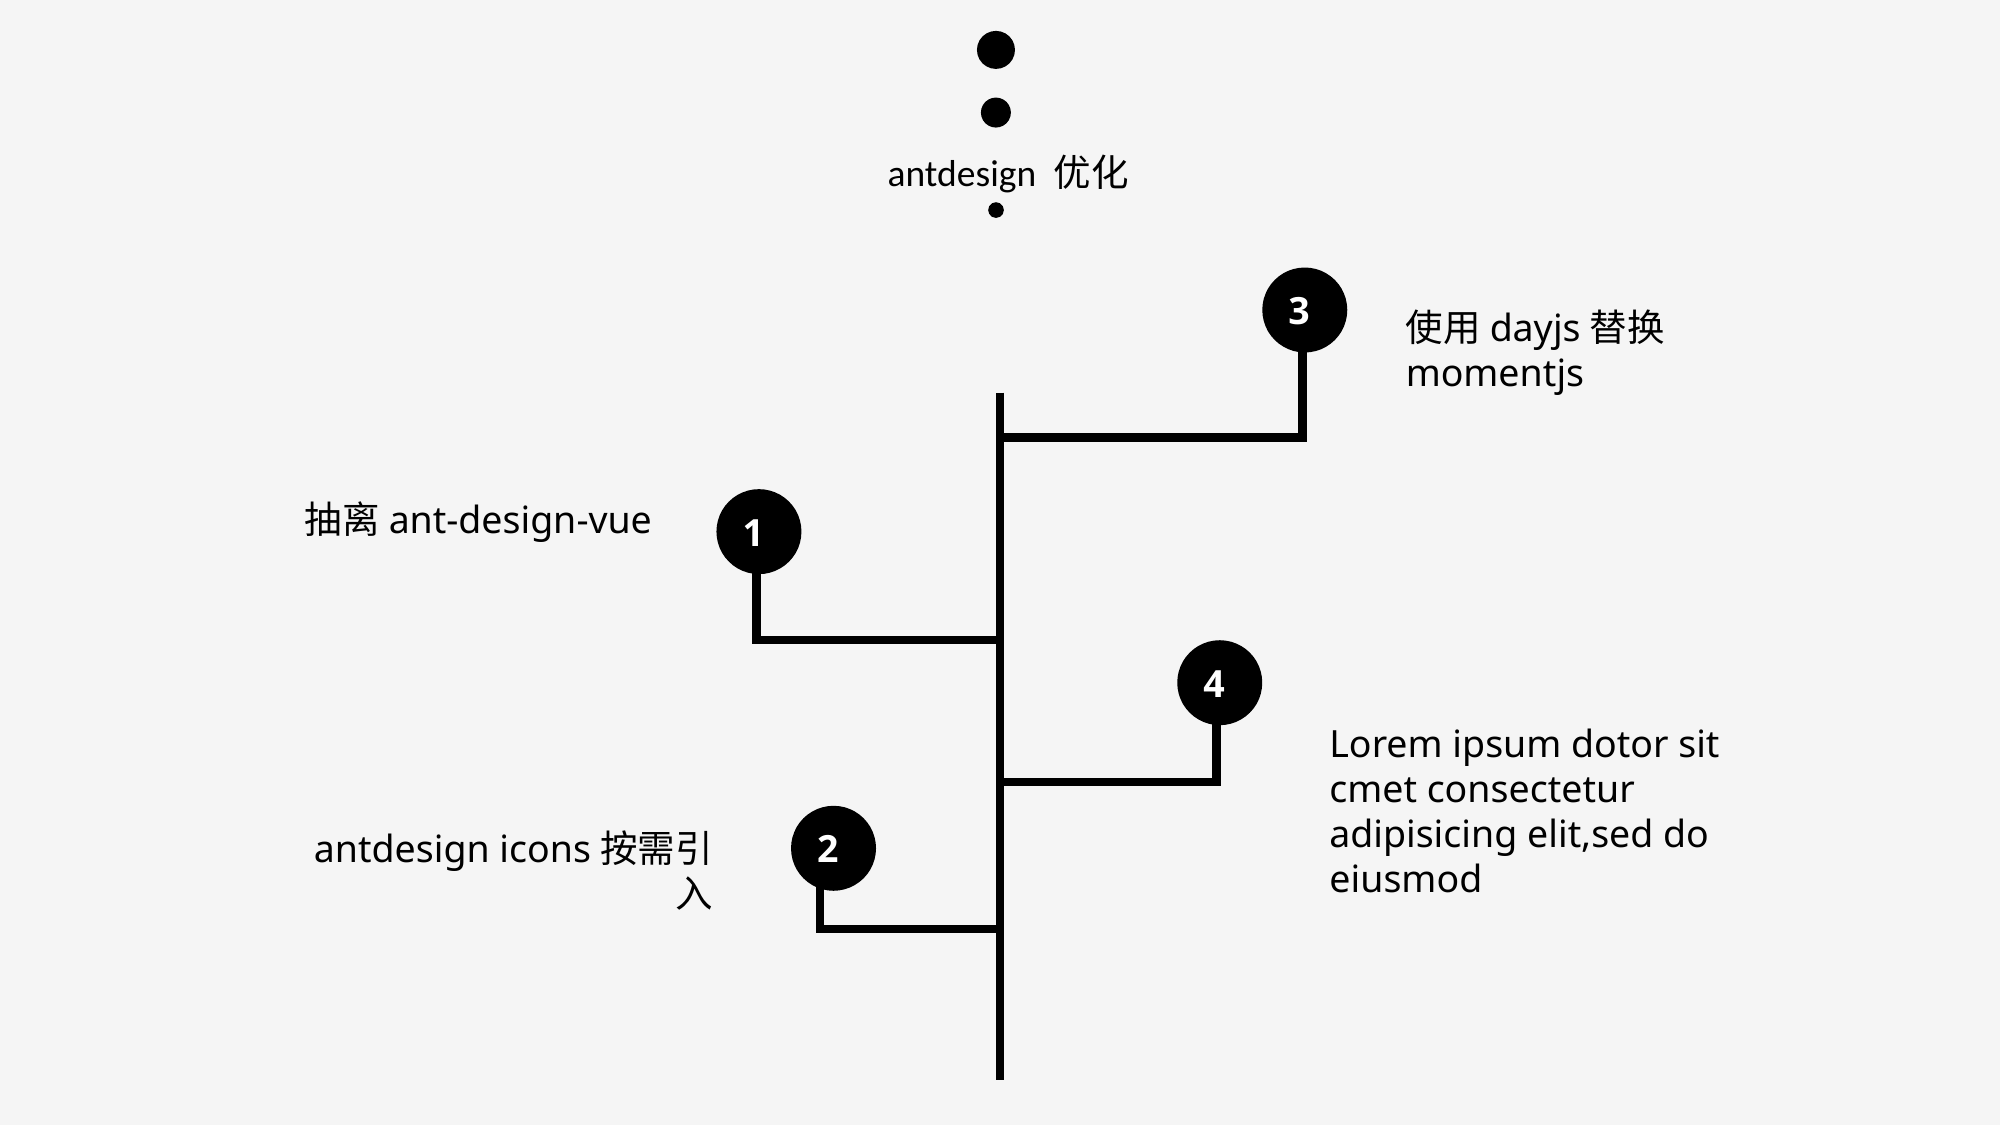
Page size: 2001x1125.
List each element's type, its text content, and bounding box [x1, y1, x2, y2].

text_box antdesign icons按需引入 [264, 818, 728, 923]
text_box Lorem ipsum dotor sit cmet consectetur adipisicing elit,sed do eiusmod [1314, 712, 1778, 908]
text_box [1001, 325, 1303, 438]
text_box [1262, 267, 1348, 353]
text_box [975, 29, 1017, 70]
text_box [987, 202, 1005, 219]
text_box 抽离ant-design-vue [203, 489, 667, 549]
text_box 使用dayjs替换momentjs [1391, 297, 1855, 402]
text_box [755, 553, 999, 641]
text_box [979, 96, 1012, 129]
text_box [716, 489, 802, 575]
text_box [791, 805, 876, 891]
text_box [1177, 640, 1263, 726]
text_box antdesign 优化 [872, 141, 1144, 202]
text_box [819, 873, 999, 930]
text_box [1003, 707, 1217, 783]
